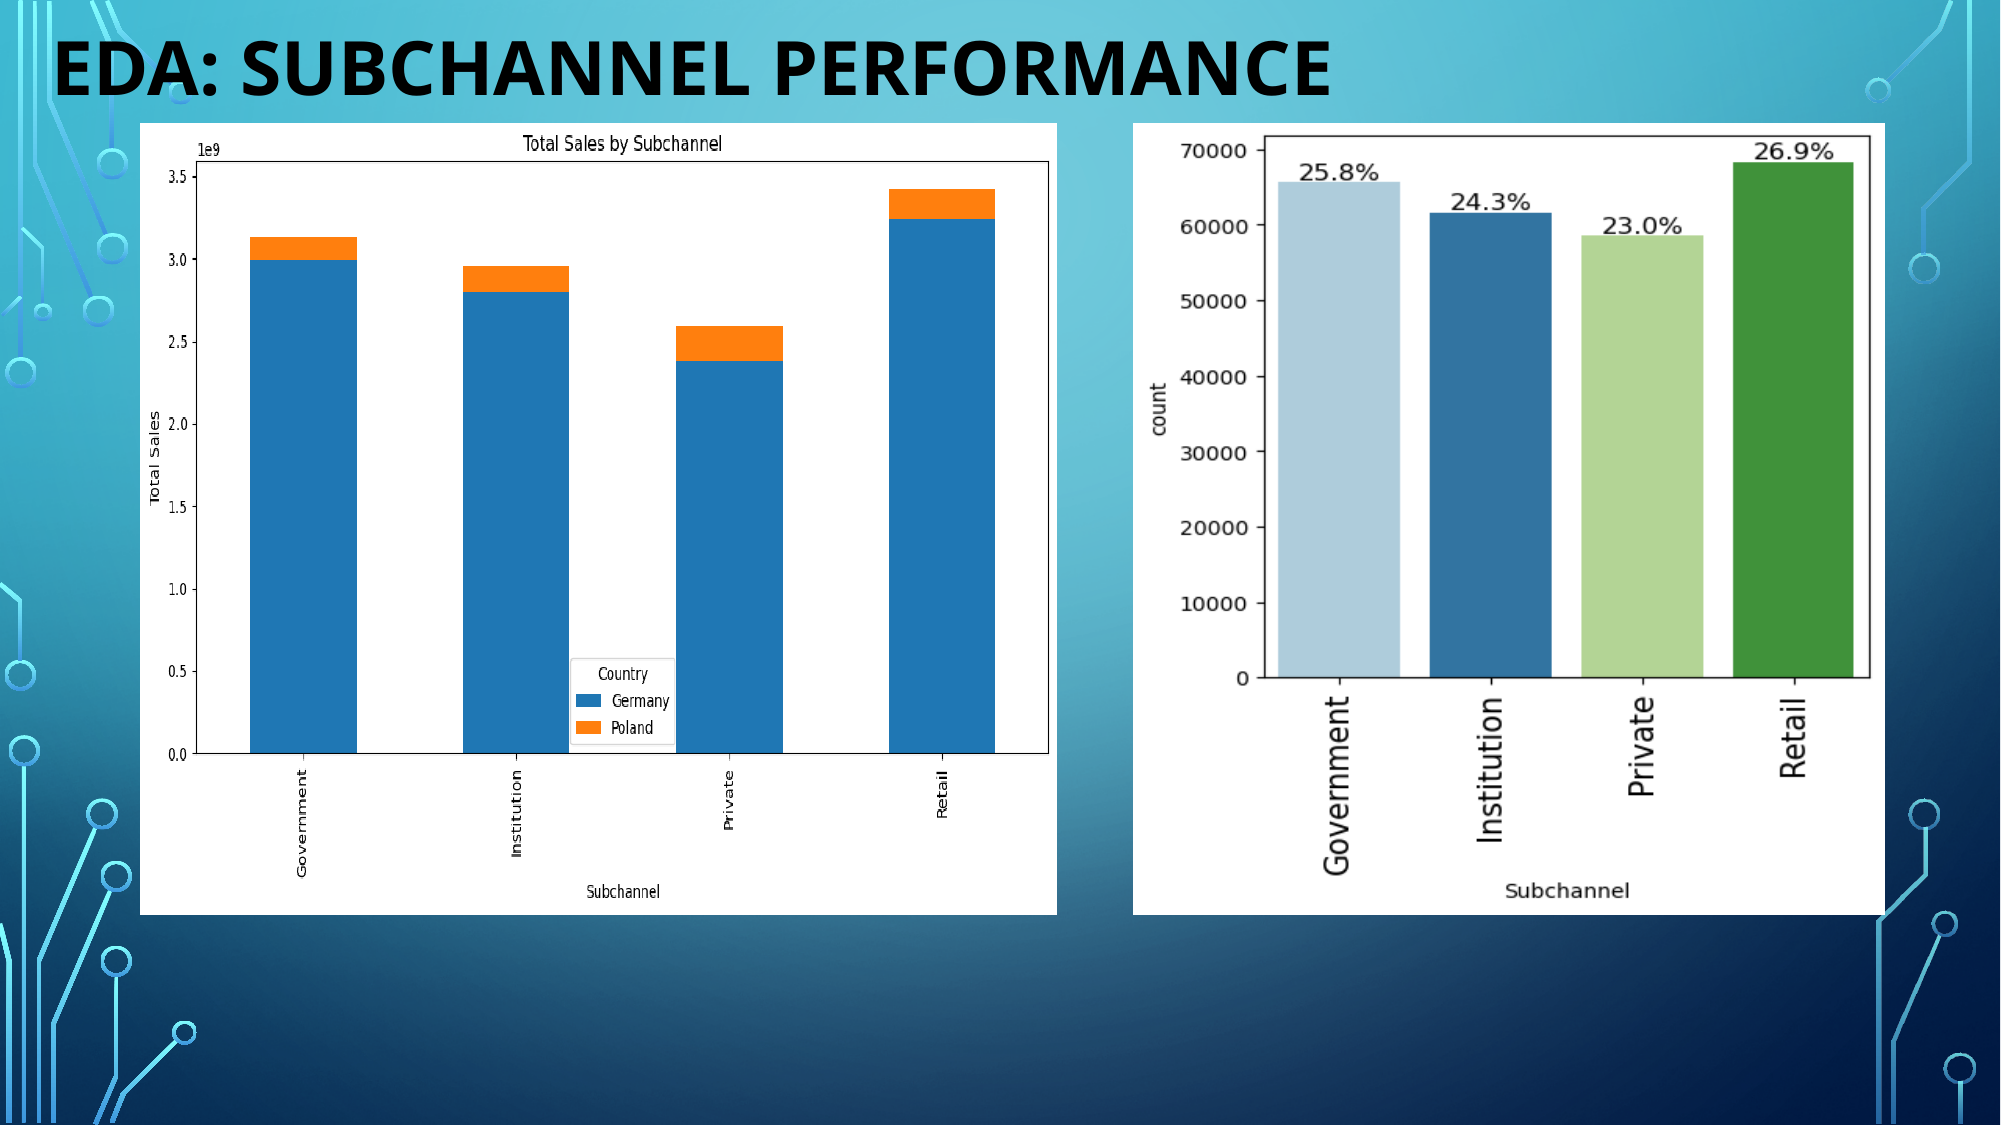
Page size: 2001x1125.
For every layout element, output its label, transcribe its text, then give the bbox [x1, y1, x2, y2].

picture [1132, 123, 1885, 915]
title EDA: SubCHANNEL performance [36, 19, 1662, 124]
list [140, 123, 1057, 915]
